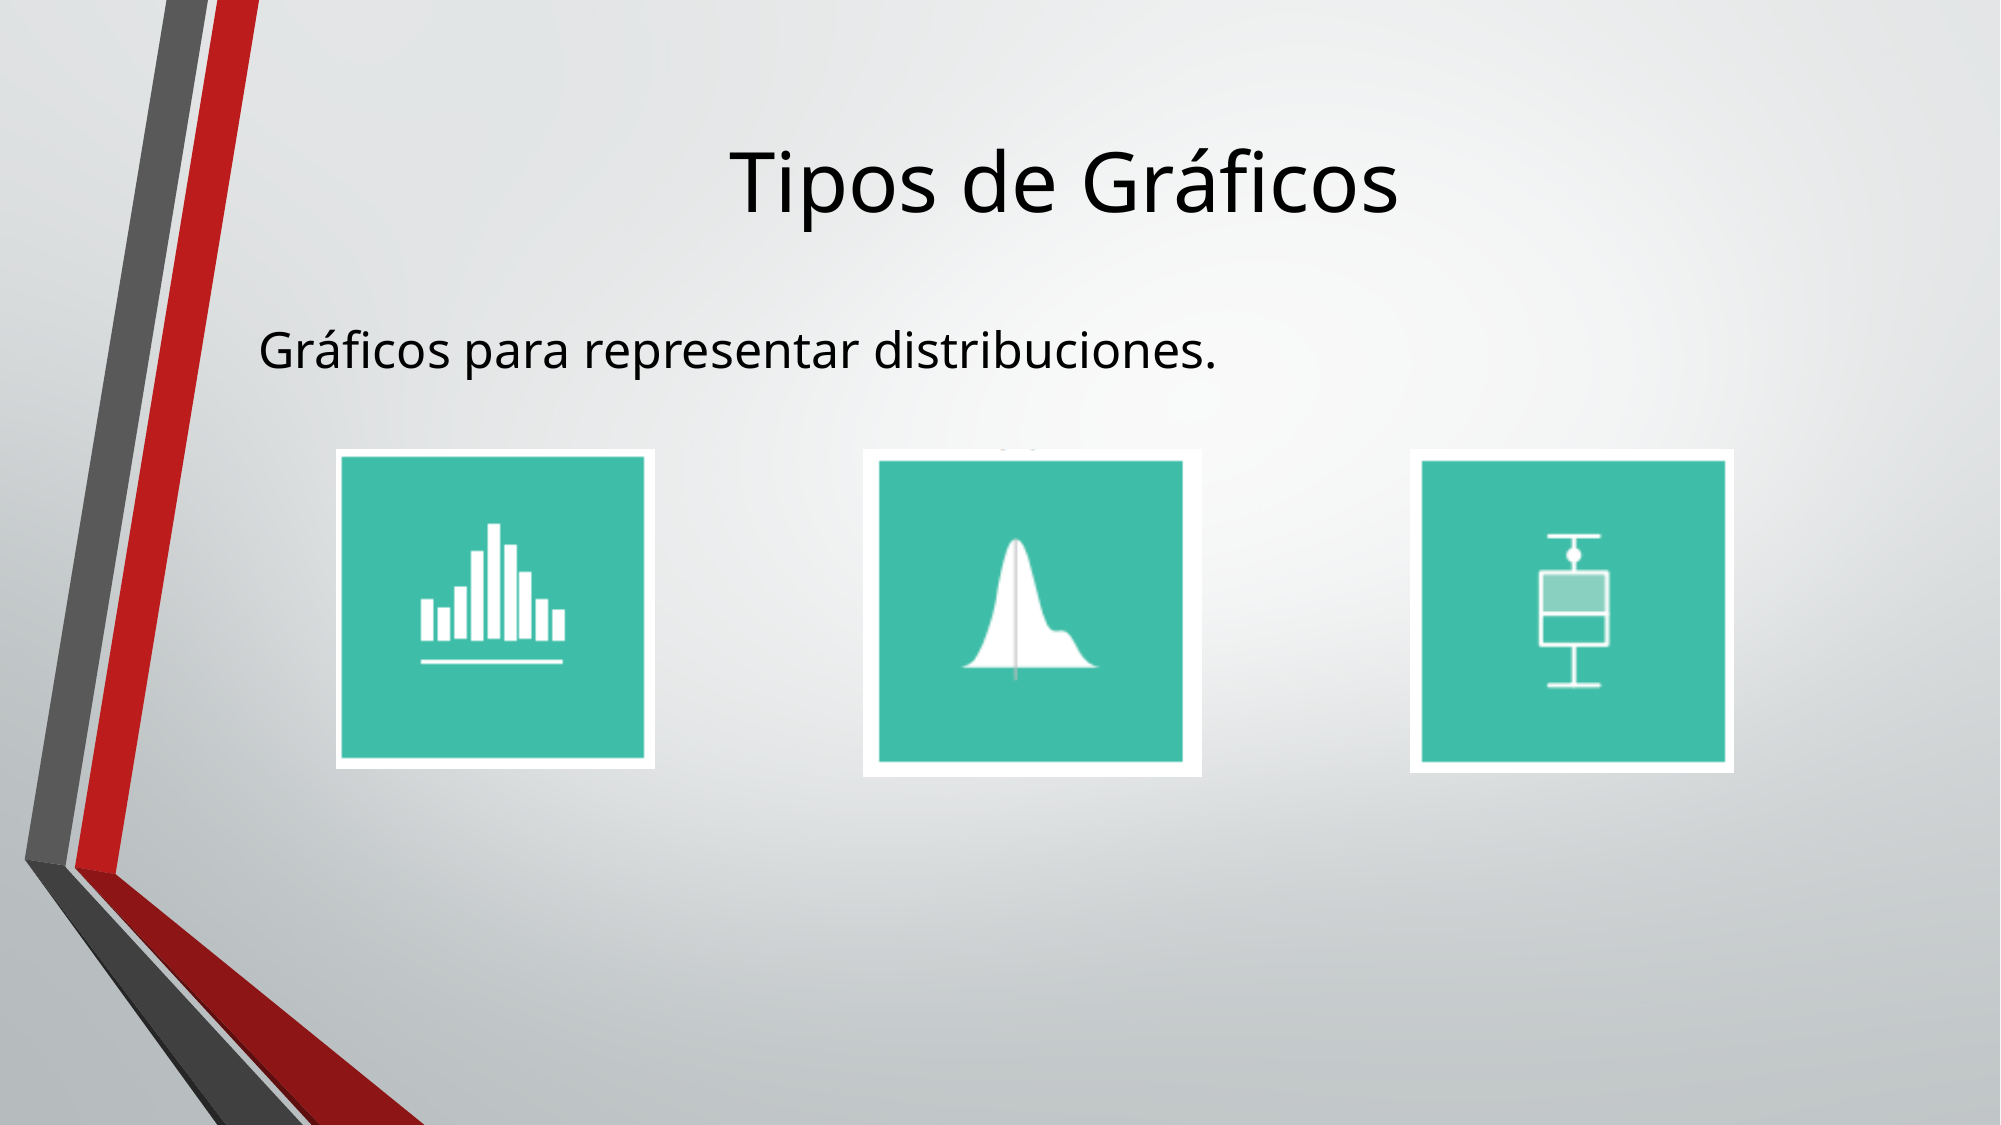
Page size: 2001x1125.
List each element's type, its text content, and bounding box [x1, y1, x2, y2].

title Tipos de Gráficos [243, 112, 1887, 246]
list Gráficos para representar distribuciones. [243, 246, 1887, 450]
picture [335, 449, 656, 769]
picture [1410, 449, 1734, 774]
picture [863, 449, 1202, 778]
